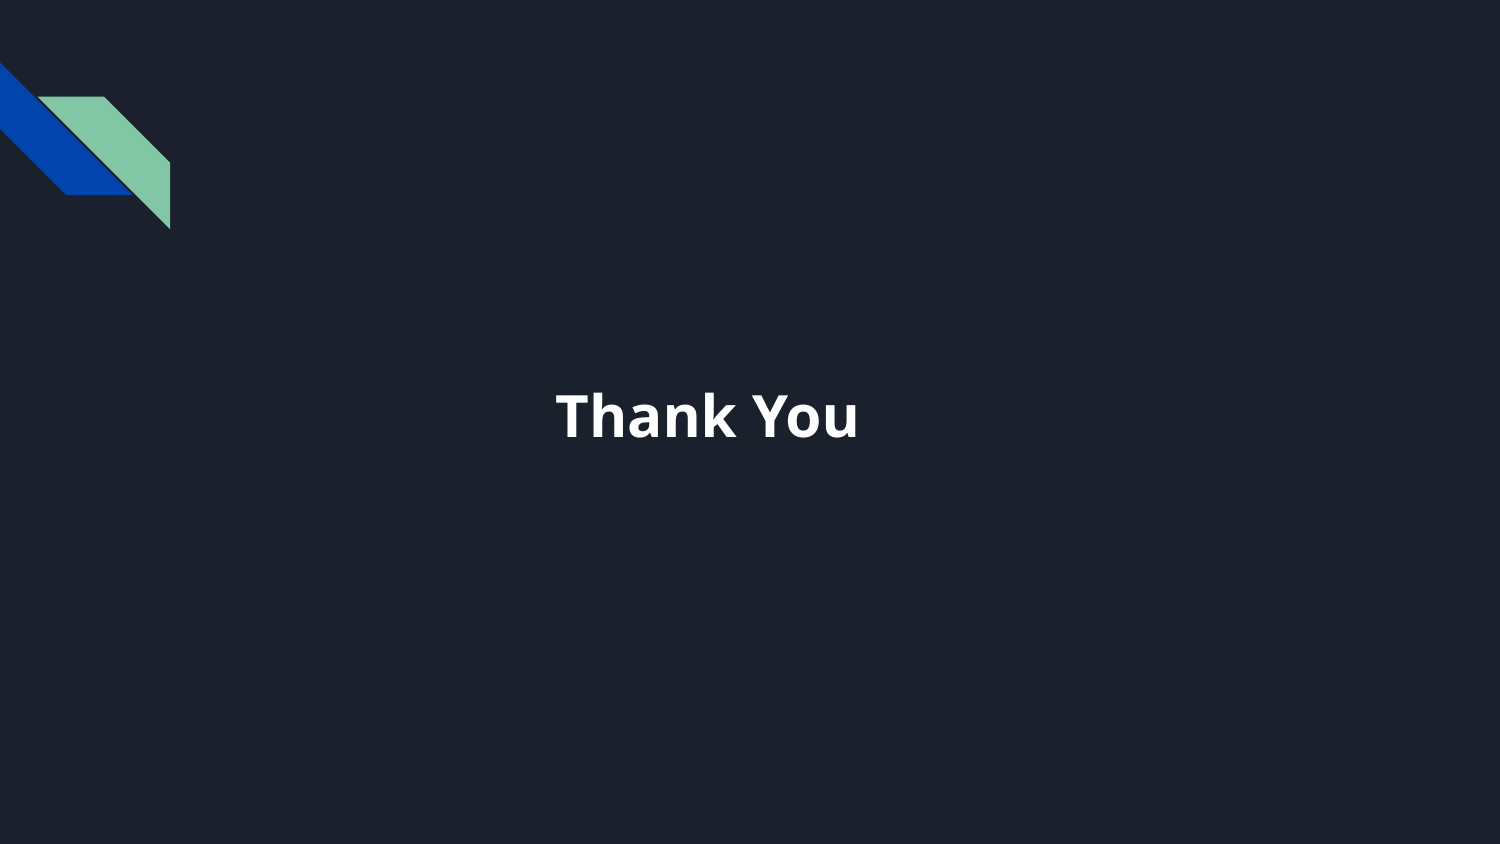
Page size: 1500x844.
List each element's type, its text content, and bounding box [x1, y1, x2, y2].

title Thank You [540, 364, 960, 515]
